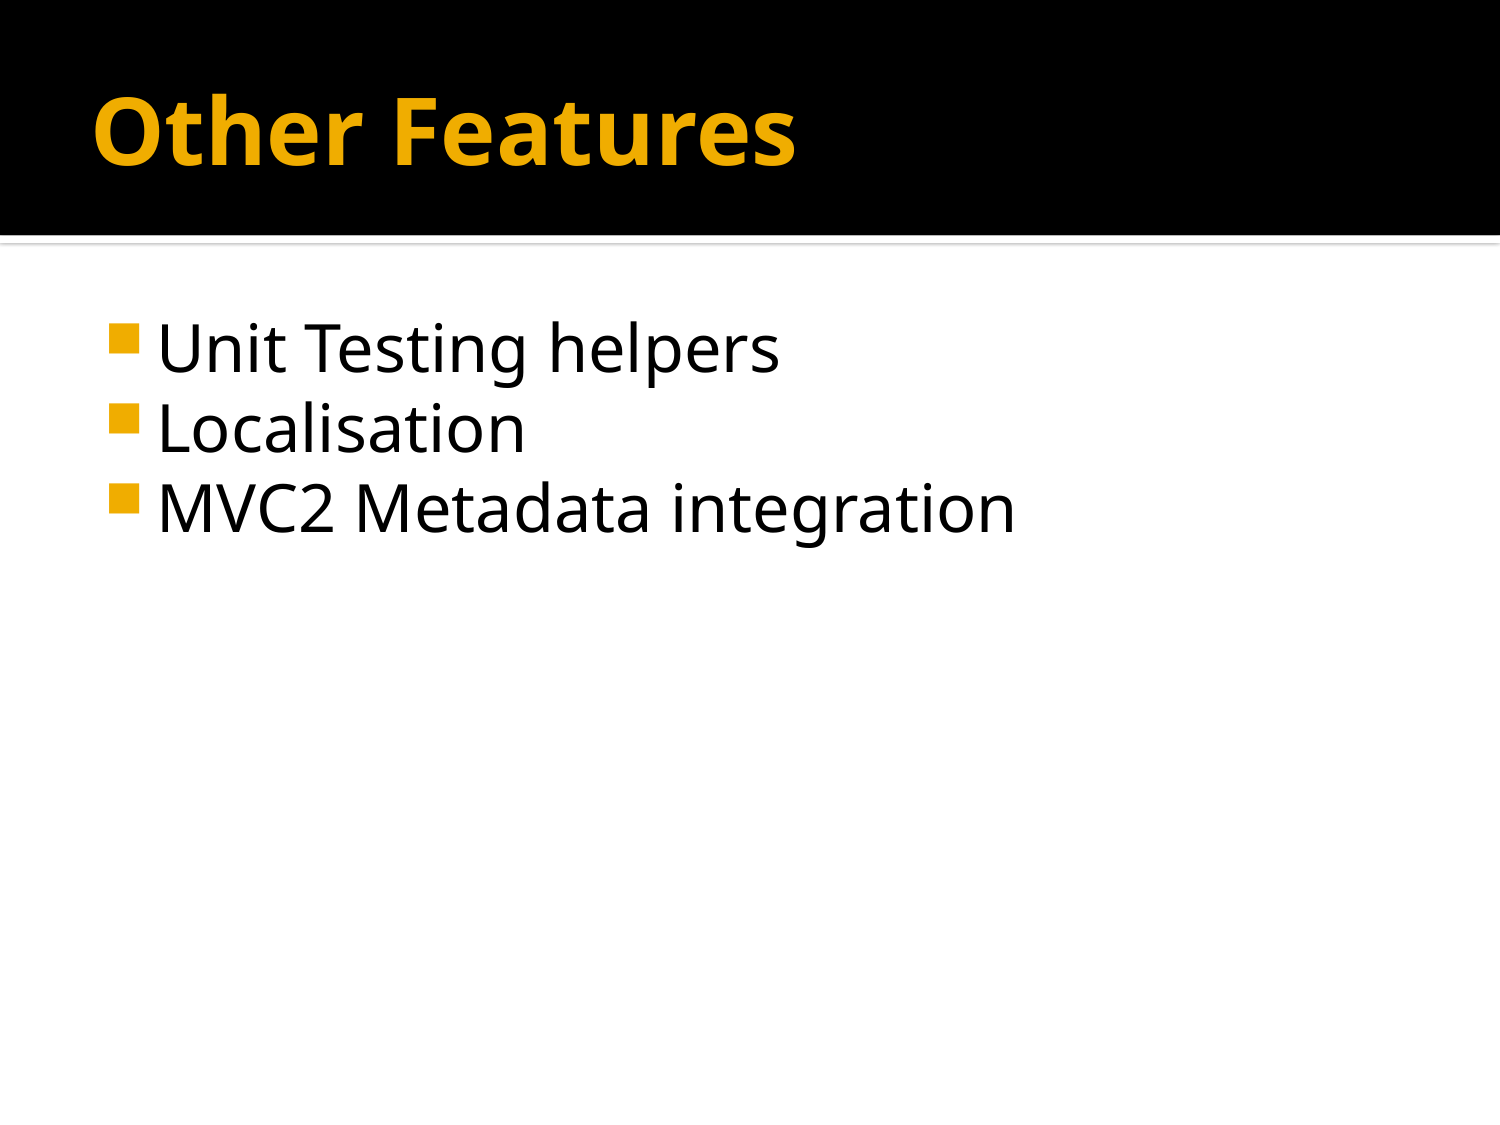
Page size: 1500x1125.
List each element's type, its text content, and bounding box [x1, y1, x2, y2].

list Unit Testing helpers Localisation MVC2 Metadata integration [75, 291, 1425, 1050]
title Other Features [75, 25, 1425, 231]
